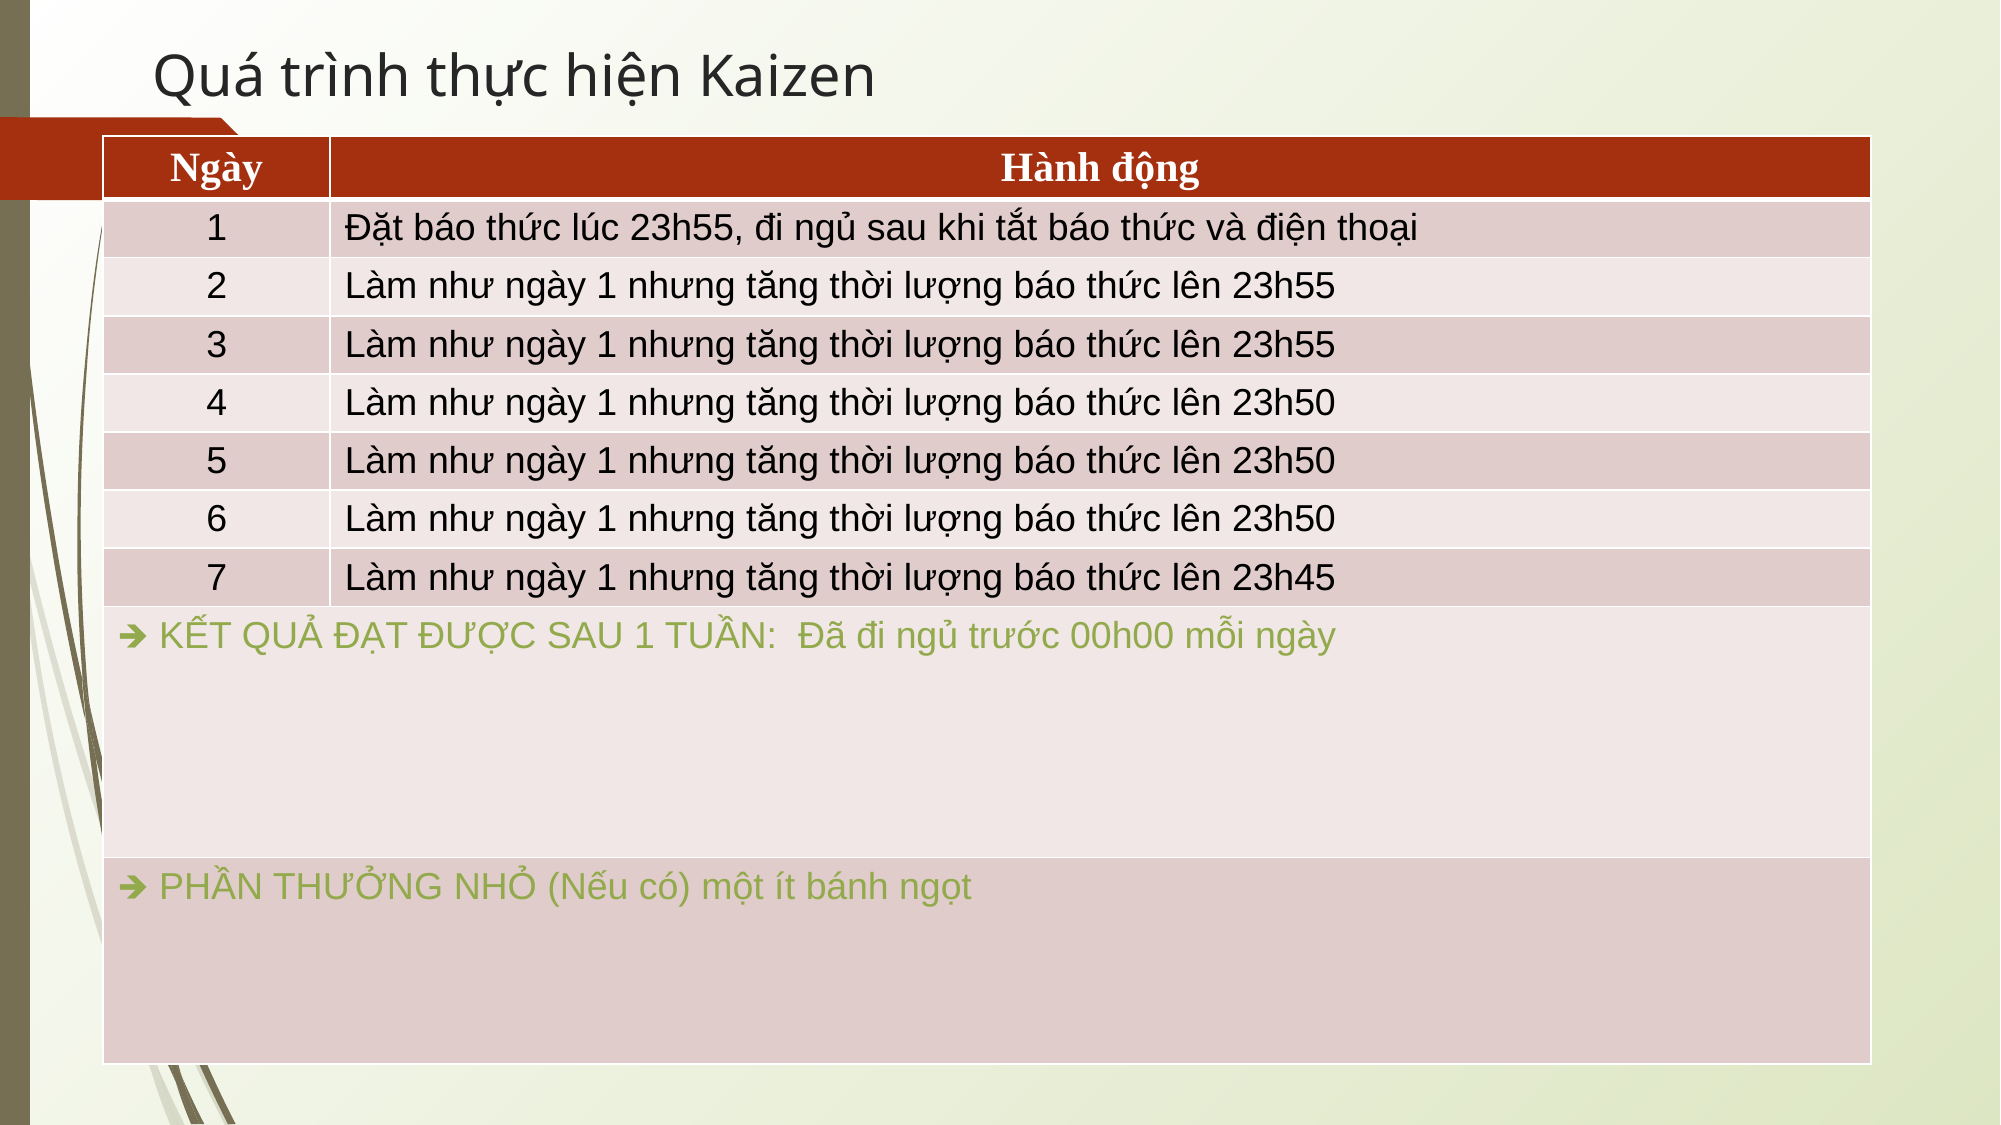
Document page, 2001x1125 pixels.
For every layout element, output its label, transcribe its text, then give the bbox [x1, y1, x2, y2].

table_cell Đặt báo thức lúc 23h55, đi ngủ sau khi tắt báo thức và điện thoại [331, 202, 1870, 257]
table_header Ngày [104, 137, 329, 197]
table_cell 🡺 KẾT QUẢ ĐẠT ĐƯỢC SAU 1 TUẦN: Đã đi ngủ trước 00h00 mỗi ngày [104, 607, 1870, 857]
table_cell 🡺 PHẦN THƯỞNG NHỎ (Nếu có) một ít bánh ngọt [104, 858, 1870, 1063]
title Quá trình thực hiện Kaizen [137, 31, 1863, 116]
table_cell Làm như ngày 1 nhưng tăng thời lượng báo thức lên 23h50 [331, 491, 1870, 547]
table_cell 5 [104, 433, 329, 489]
table_cell Làm như ngày 1 nhưng tăng thời lượng báo thức lên 23h55 [331, 258, 1870, 315]
table_cell 1 [104, 202, 329, 257]
table_cell Làm như ngày 1 nhưng tăng thời lượng báo thức lên 23h50 [331, 433, 1870, 489]
table_cell 4 [104, 375, 329, 431]
table_cell 3 [104, 317, 329, 373]
table_cell Làm như ngày 1 nhưng tăng thời lượng báo thức lên 23h55 [331, 317, 1870, 373]
table_cell 6 [104, 491, 329, 547]
table_cell Làm như ngày 1 nhưng tăng thời lượng báo thức lên 23h45 [331, 549, 1870, 606]
table_cell 7 [104, 549, 329, 606]
table_header Hành động [331, 137, 1870, 197]
table_cell 2 [104, 258, 329, 315]
table_cell Làm như ngày 1 nhưng tăng thời lượng báo thức lên 23h50 [331, 375, 1870, 431]
